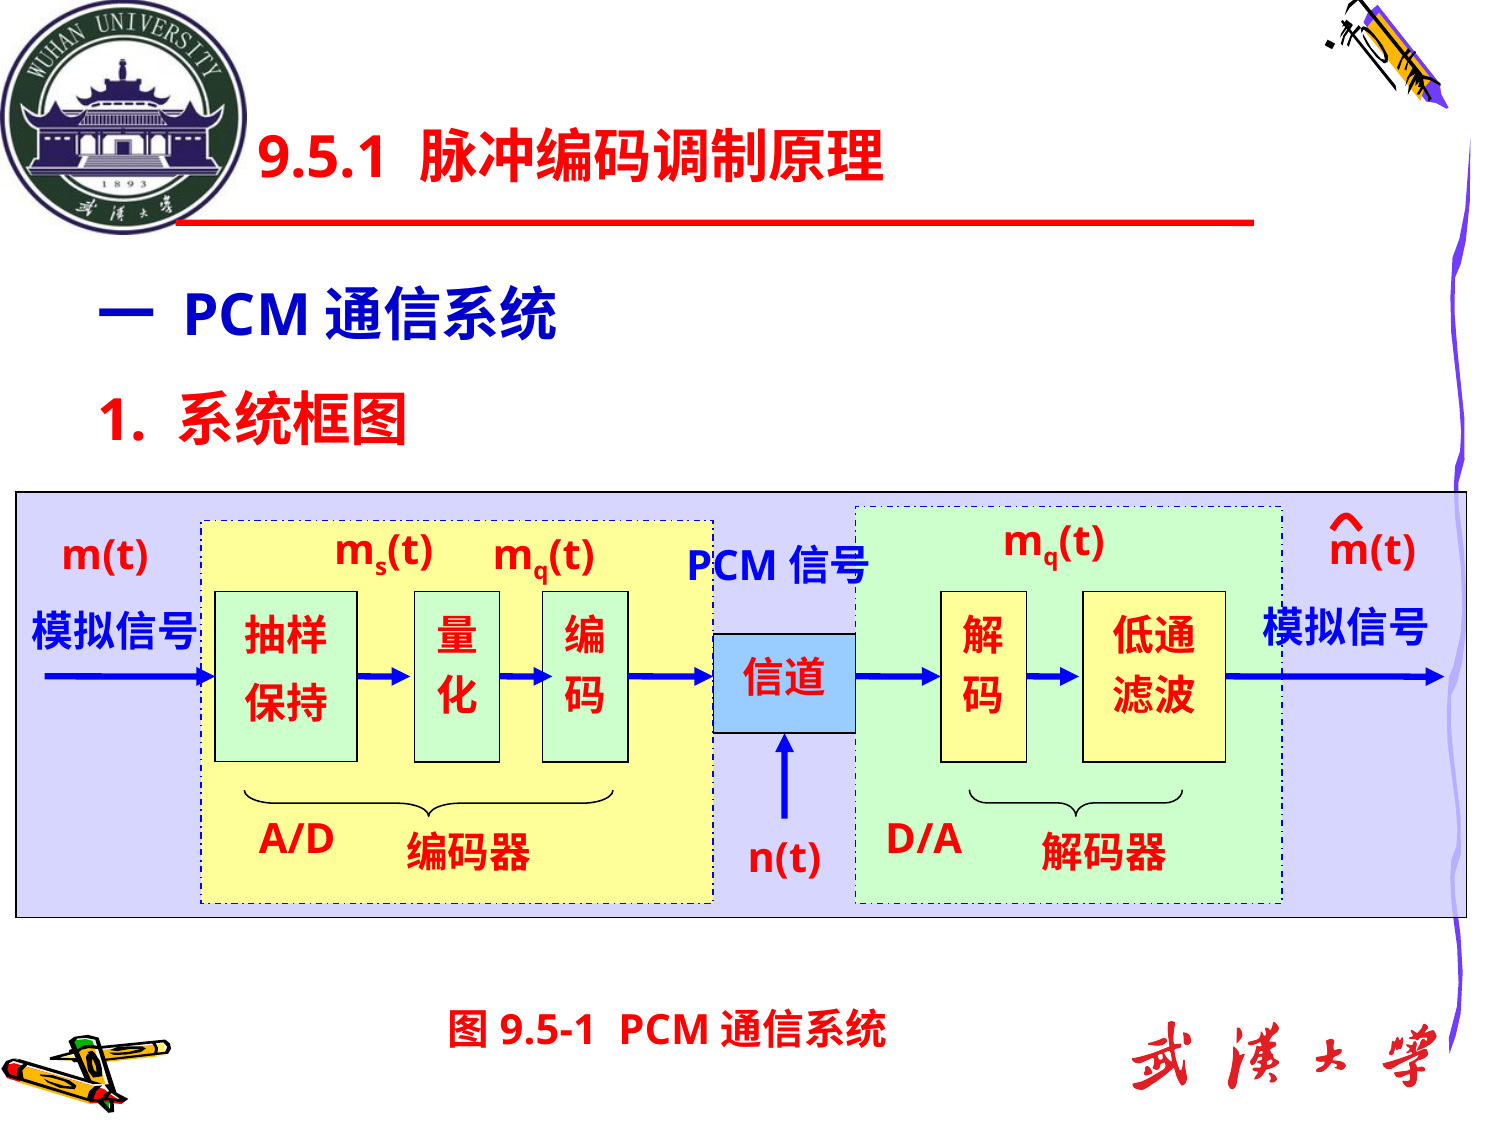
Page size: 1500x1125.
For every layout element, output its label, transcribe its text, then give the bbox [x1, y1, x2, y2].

picture [1128, 1015, 1471, 1093]
picture [0, 0, 247, 235]
text_box 图9.5-1 PCM通信系统 [433, 995, 903, 1061]
list 一 PCM通信系统 1. 系统框图 [81, 234, 1419, 469]
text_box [15, 491, 1467, 918]
title 9.5.1 脉冲编码调制原理 [241, 101, 1081, 197]
